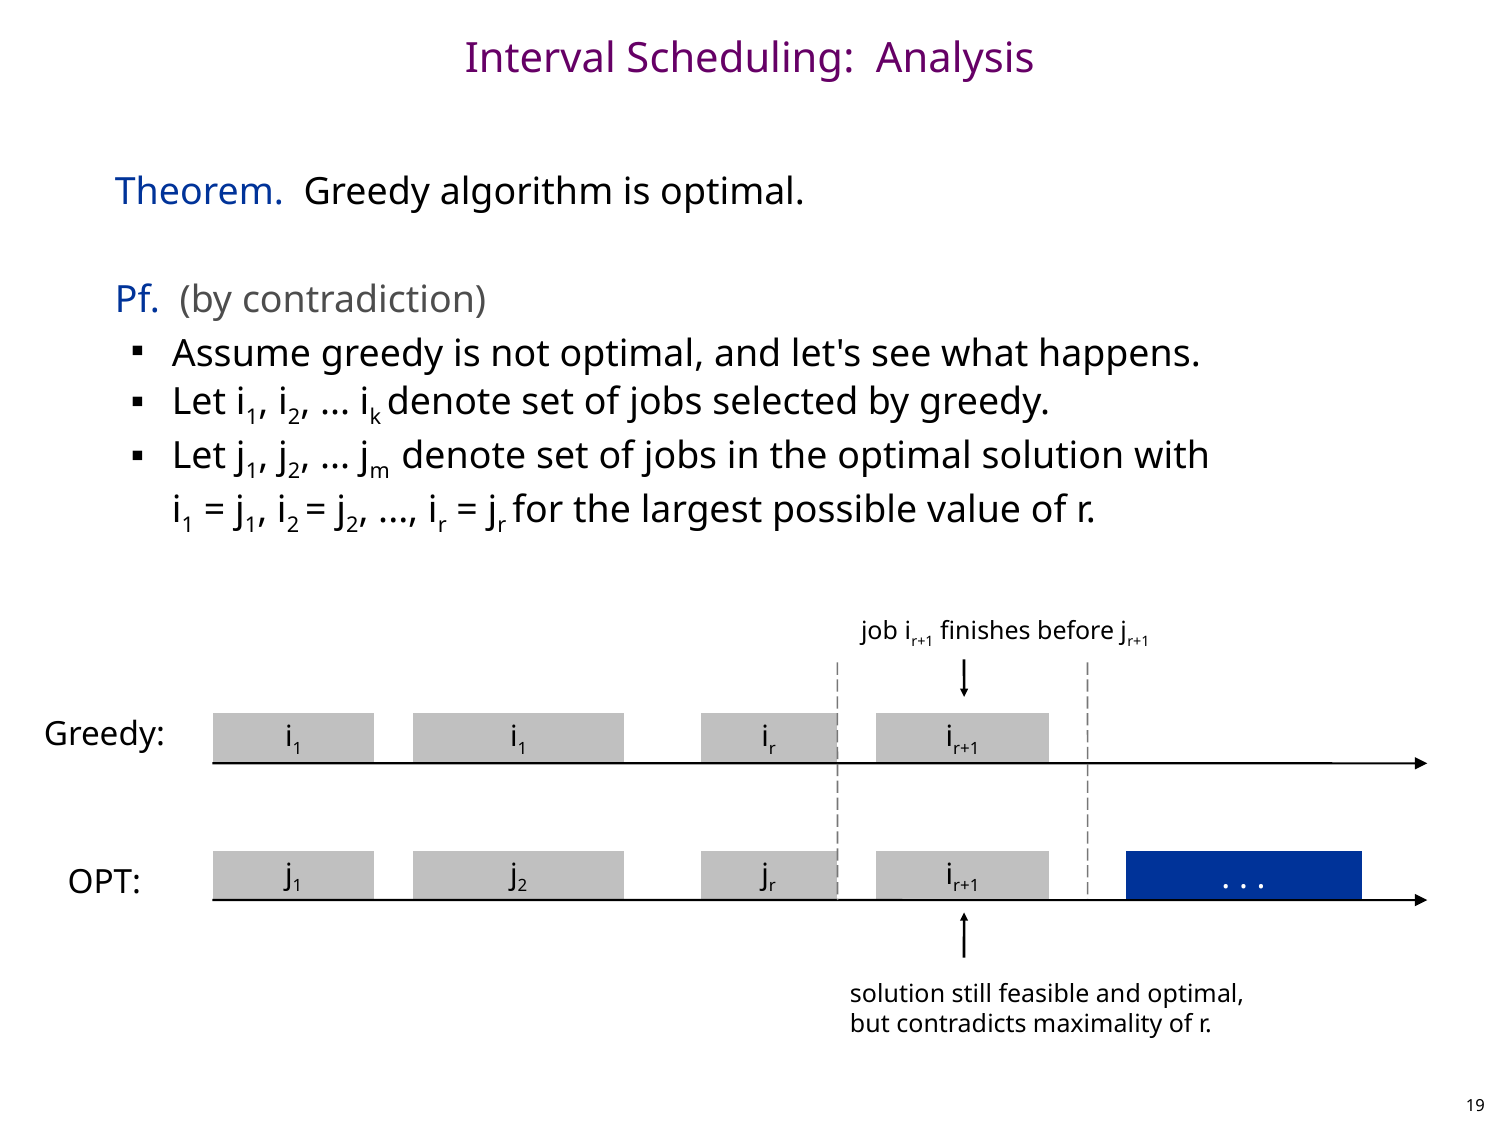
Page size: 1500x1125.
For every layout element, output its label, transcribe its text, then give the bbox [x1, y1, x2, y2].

title Interval Scheduling: Analysis [0, 24, 1500, 100]
text_box Greedy: [28, 704, 181, 760]
text_box . . . [1124, 849, 1363, 899]
text_box [959, 912, 969, 958]
text_box ir+1 [875, 849, 1050, 899]
text_box [212, 757, 1428, 770]
text_box solution still feasible and optimal, but contradicts maximality of r. [849, 977, 1277, 1038]
text_box [838, 893, 1428, 907]
slide_number 19 [1187, 1087, 1500, 1125]
list Theorem. Greedy algorithm is optimal. Pf. (by contradiction) Assume greedy is not optimal, and let's see what happens. Let i1, i2, ... ik denote set of jobs selected by greedy. Let j1, j2, ... jm denote set of jobs in the optimal solution with i1 = j1, i2 = j2, ..., ir = jr for the largest possible value of r. [99, 149, 1388, 1038]
text_box job ir+1 finishes before jr+1 [860, 615, 1213, 650]
text_box [959, 659, 969, 697]
text_box OPT: [52, 852, 157, 908]
